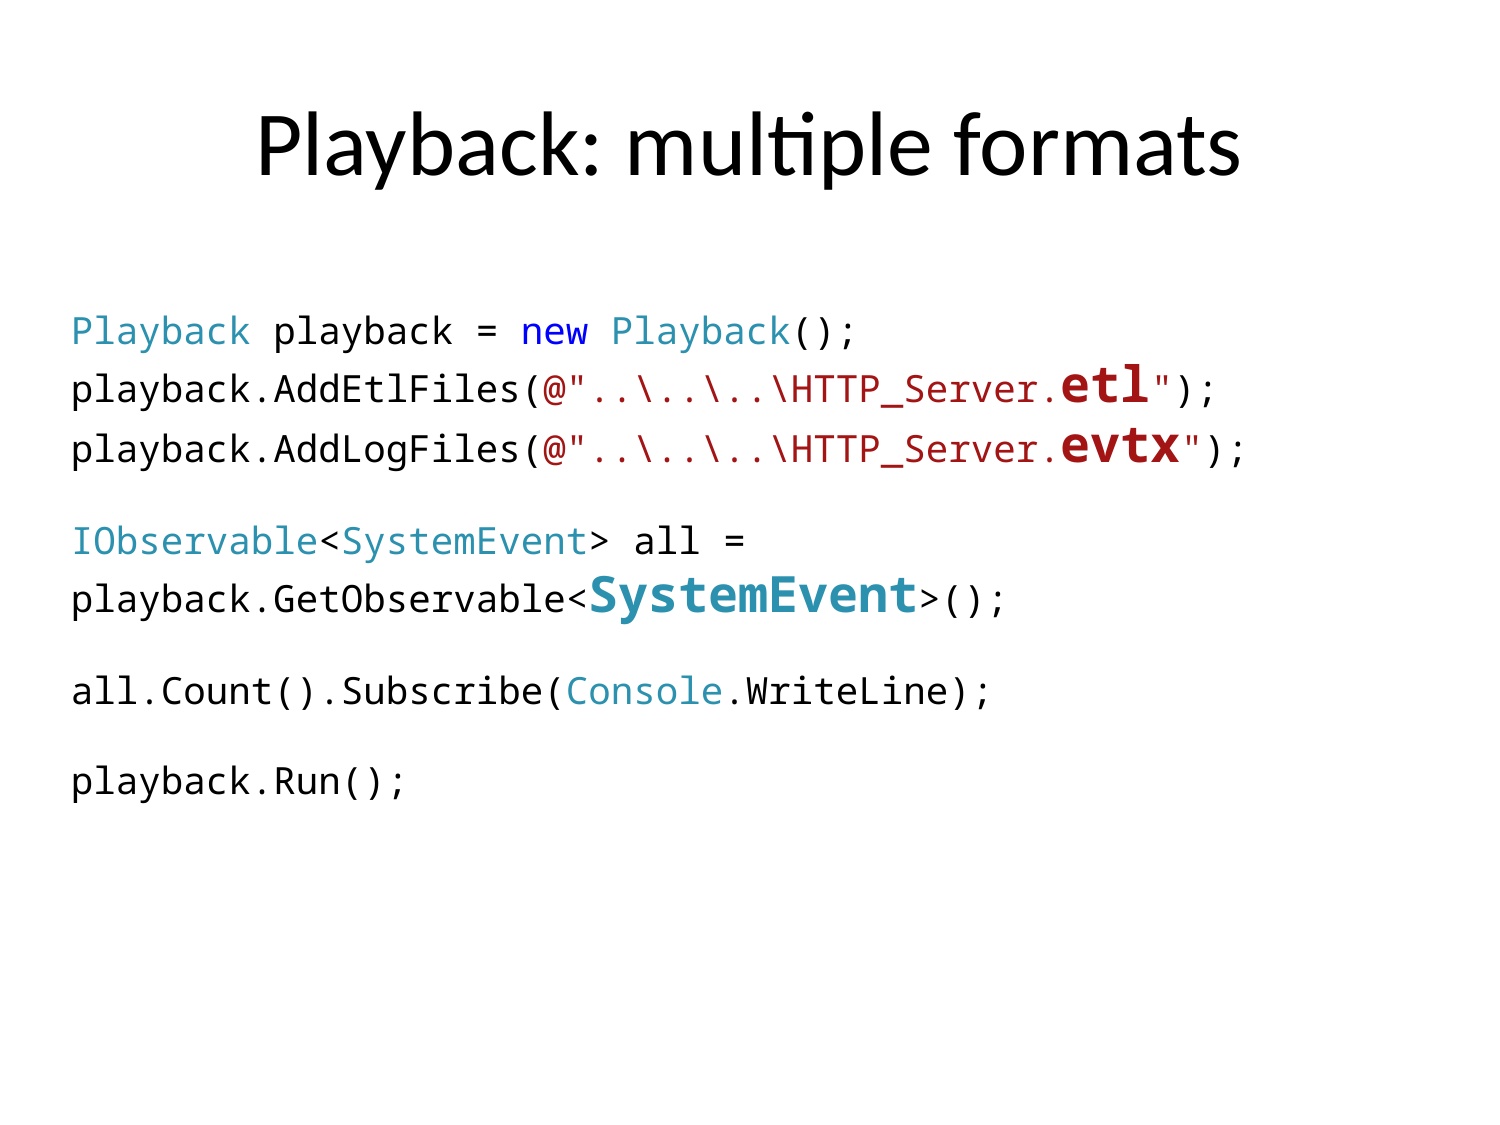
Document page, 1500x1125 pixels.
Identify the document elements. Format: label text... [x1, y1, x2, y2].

title Playback: multiple formats [75, 45, 1425, 233]
text_box Playback playback = new Playback(); playback.AddEtlFiles(@"..\..\..\HTTP_Server.etl"); playback.AddLogFiles(@"..\..\..\HTTP_Server.evtx"); IObservable<SystemEvent> all = playback.GetObservable<SystemEvent>(); all.Count().Subscribe(Console.WriteLine); playback.Run(); [55, 299, 1469, 810]
